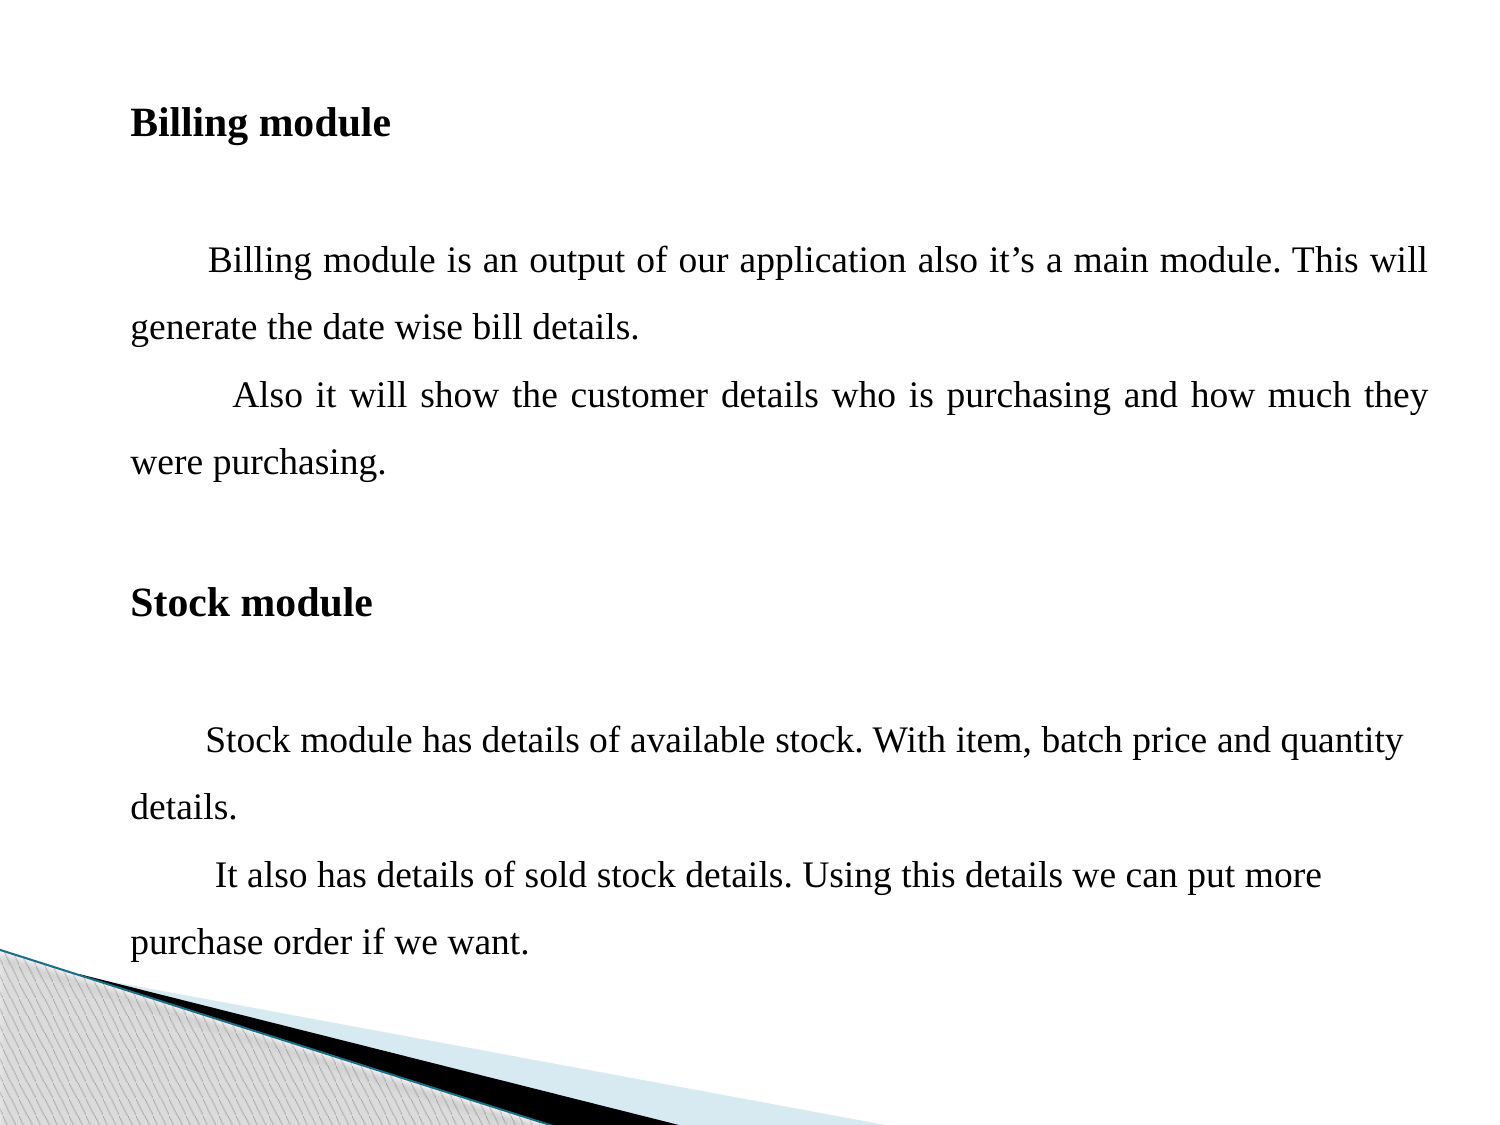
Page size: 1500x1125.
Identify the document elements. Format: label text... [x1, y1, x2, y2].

text_box Billing module Billing module is an output of our application also it’s a main module. This will generate the date wise bill details. Also it will show the customer details who is purchasing and how much they were purchasing. Stock module Stock module has details of available stock. With item, batch price and quantity details. It also has details of sold stock details. Using this details we can put more purchase order if we want. [115, 62, 1446, 970]
